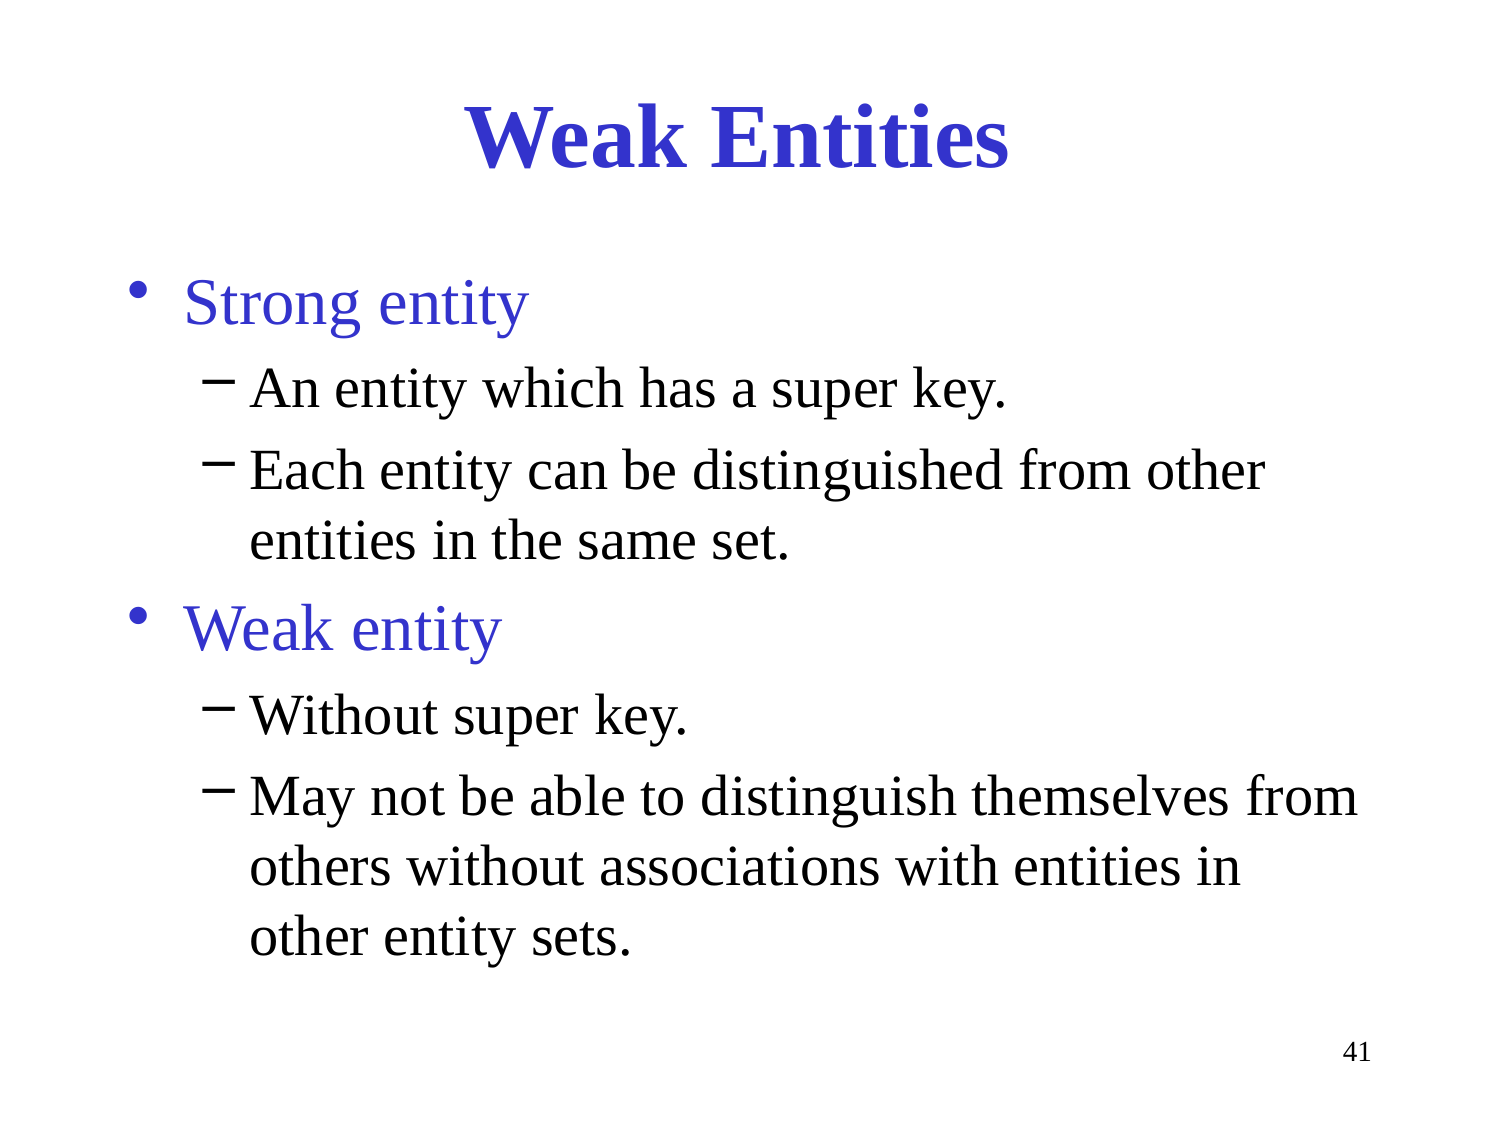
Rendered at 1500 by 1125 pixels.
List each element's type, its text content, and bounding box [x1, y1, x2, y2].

slide_number 41 [1074, 1024, 1388, 1101]
title Weak Entities [99, 37, 1376, 226]
list Strong entity An entity which has a super key. Each entity can be distinguished from other entities in the same set. Weak entity Without super key. May not be able to distinguish themselves from others without associations with entities in other entity sets. [112, 249, 1388, 1000]
